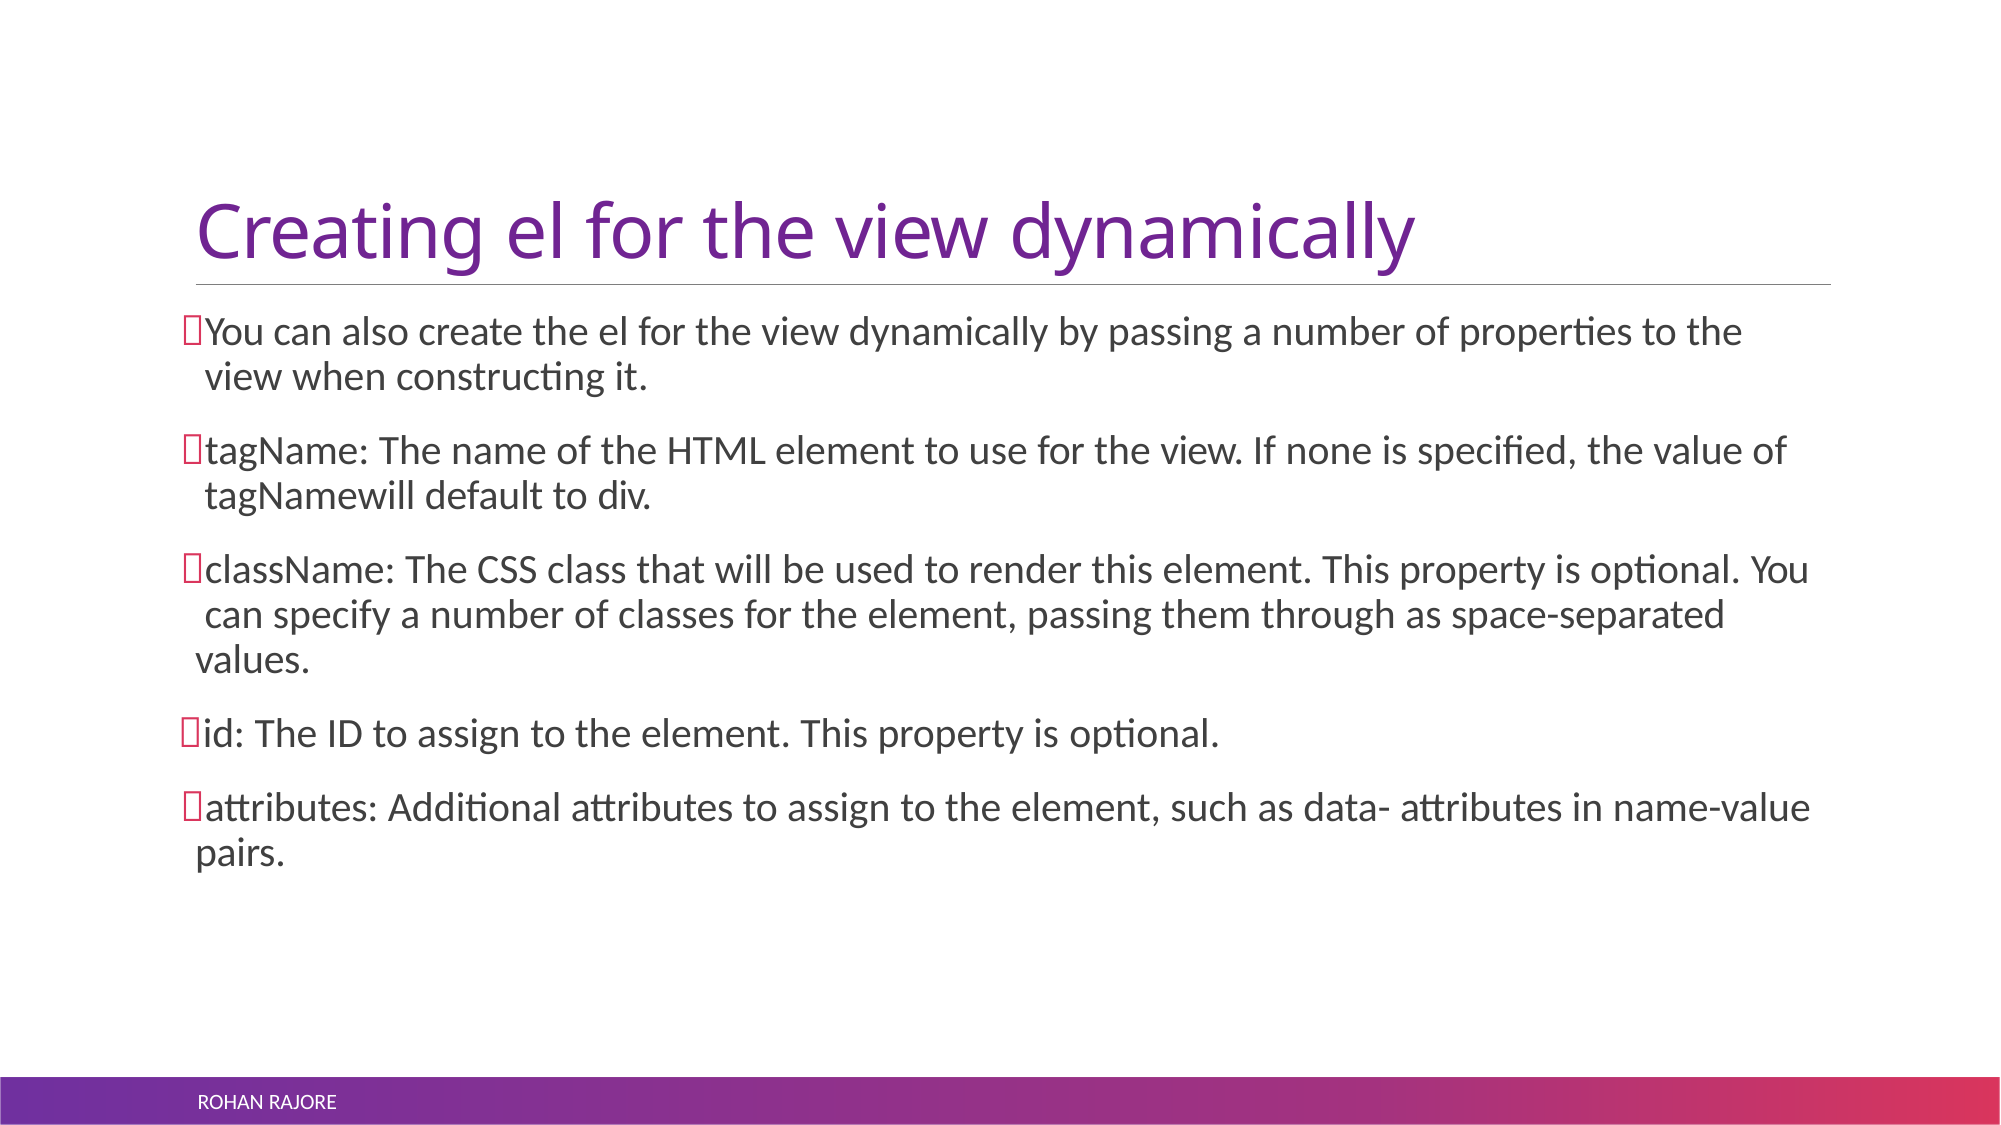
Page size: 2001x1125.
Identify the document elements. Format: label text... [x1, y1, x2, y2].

footer ROHAN RAJORE [195, 1091, 341, 1125]
title Creating el for the view dynamically [192, 183, 1808, 308]
picture [0, 1076, 2000, 1125]
list You can also create the el for the view dynamically by passing a number of properties to the view when constructing it. tagName: The name of the HTML element to use for the view. If none is specified, the value of tagNamewill default to div. className: The CSS class that will be used to render this element. This property is optional. You can specify a number of classes for the element, passing them through as space-separated values. id: The ID to assign to the element. This property is optional. attributes: Additional attributes to assign to the element, such as data- attributes in name-value pairs. [177, 308, 1823, 947]
